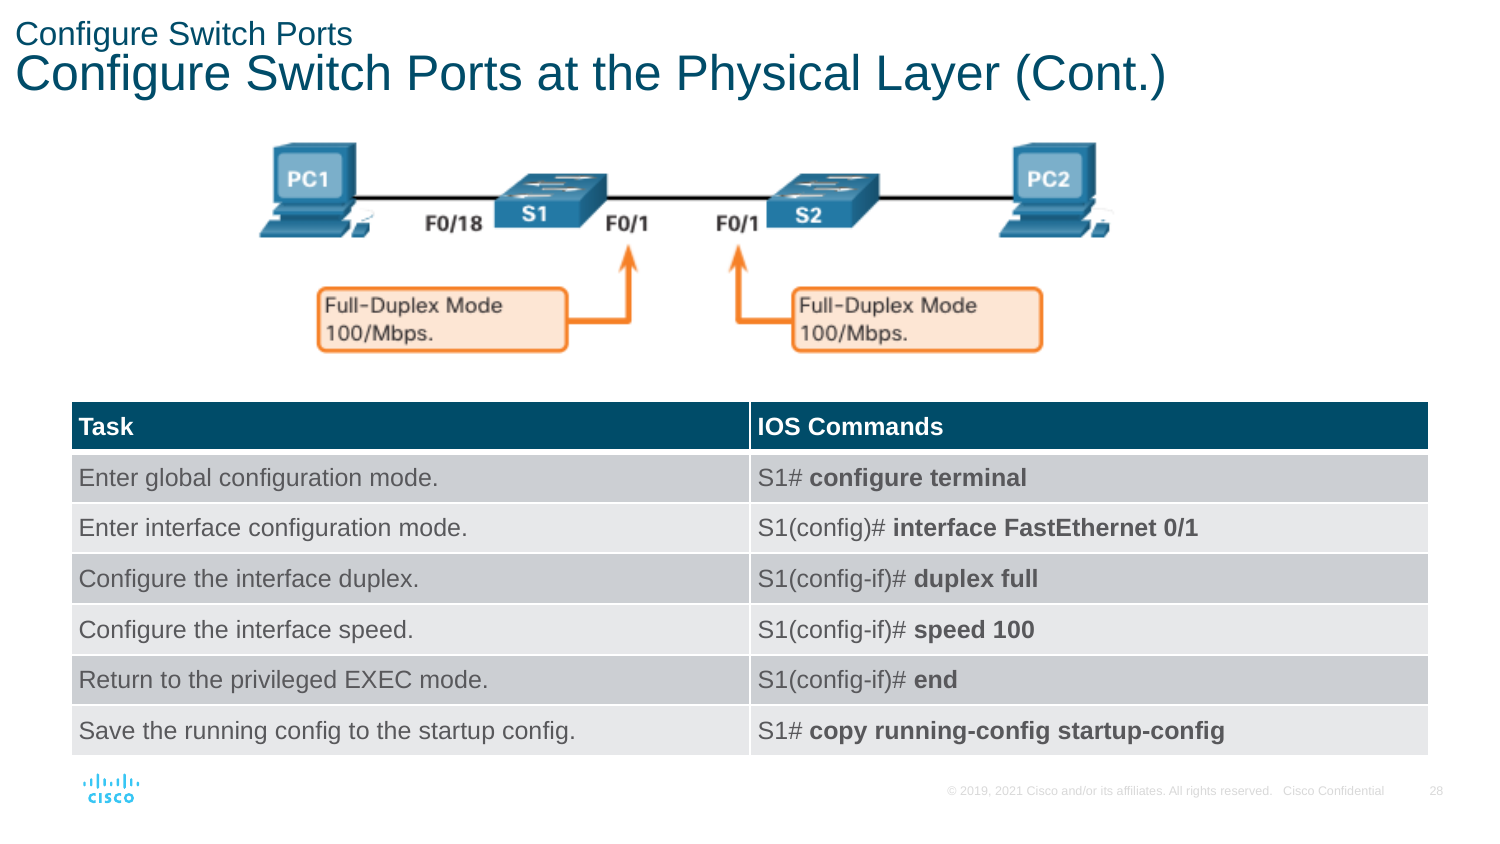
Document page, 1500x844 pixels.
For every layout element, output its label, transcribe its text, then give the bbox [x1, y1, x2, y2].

table_header IOS Commands [751, 402, 1428, 449]
table_header Task [72, 402, 749, 449]
table_cell Return to the privileged EXEC mode. [72, 656, 749, 704]
table_cell S1# configure terminal [751, 455, 1428, 502]
table_cell Configure the interface duplex. [72, 554, 749, 603]
table_cell Enter global configuration mode. [72, 455, 749, 502]
table_cell Enter interface configuration mode. [72, 504, 749, 552]
table_cell S1# copy running-config startup-config [751, 706, 1428, 755]
table_cell Configure the interface speed. [72, 605, 749, 654]
table_cell Save the running config to the startup config. [72, 706, 749, 755]
table_cell S1(config)# interface FastEthernet 0/1 [751, 504, 1428, 552]
table_cell S1(config-if)# duplex full [751, 554, 1428, 603]
table_cell S1(config-if)# end [751, 656, 1428, 704]
title Configure Switch Ports Configure Switch Ports at the Physical Layer (Cont.) [0, 0, 1369, 121]
table_cell S1(config-if)# speed 100 [751, 605, 1428, 654]
picture [243, 119, 1126, 368]
